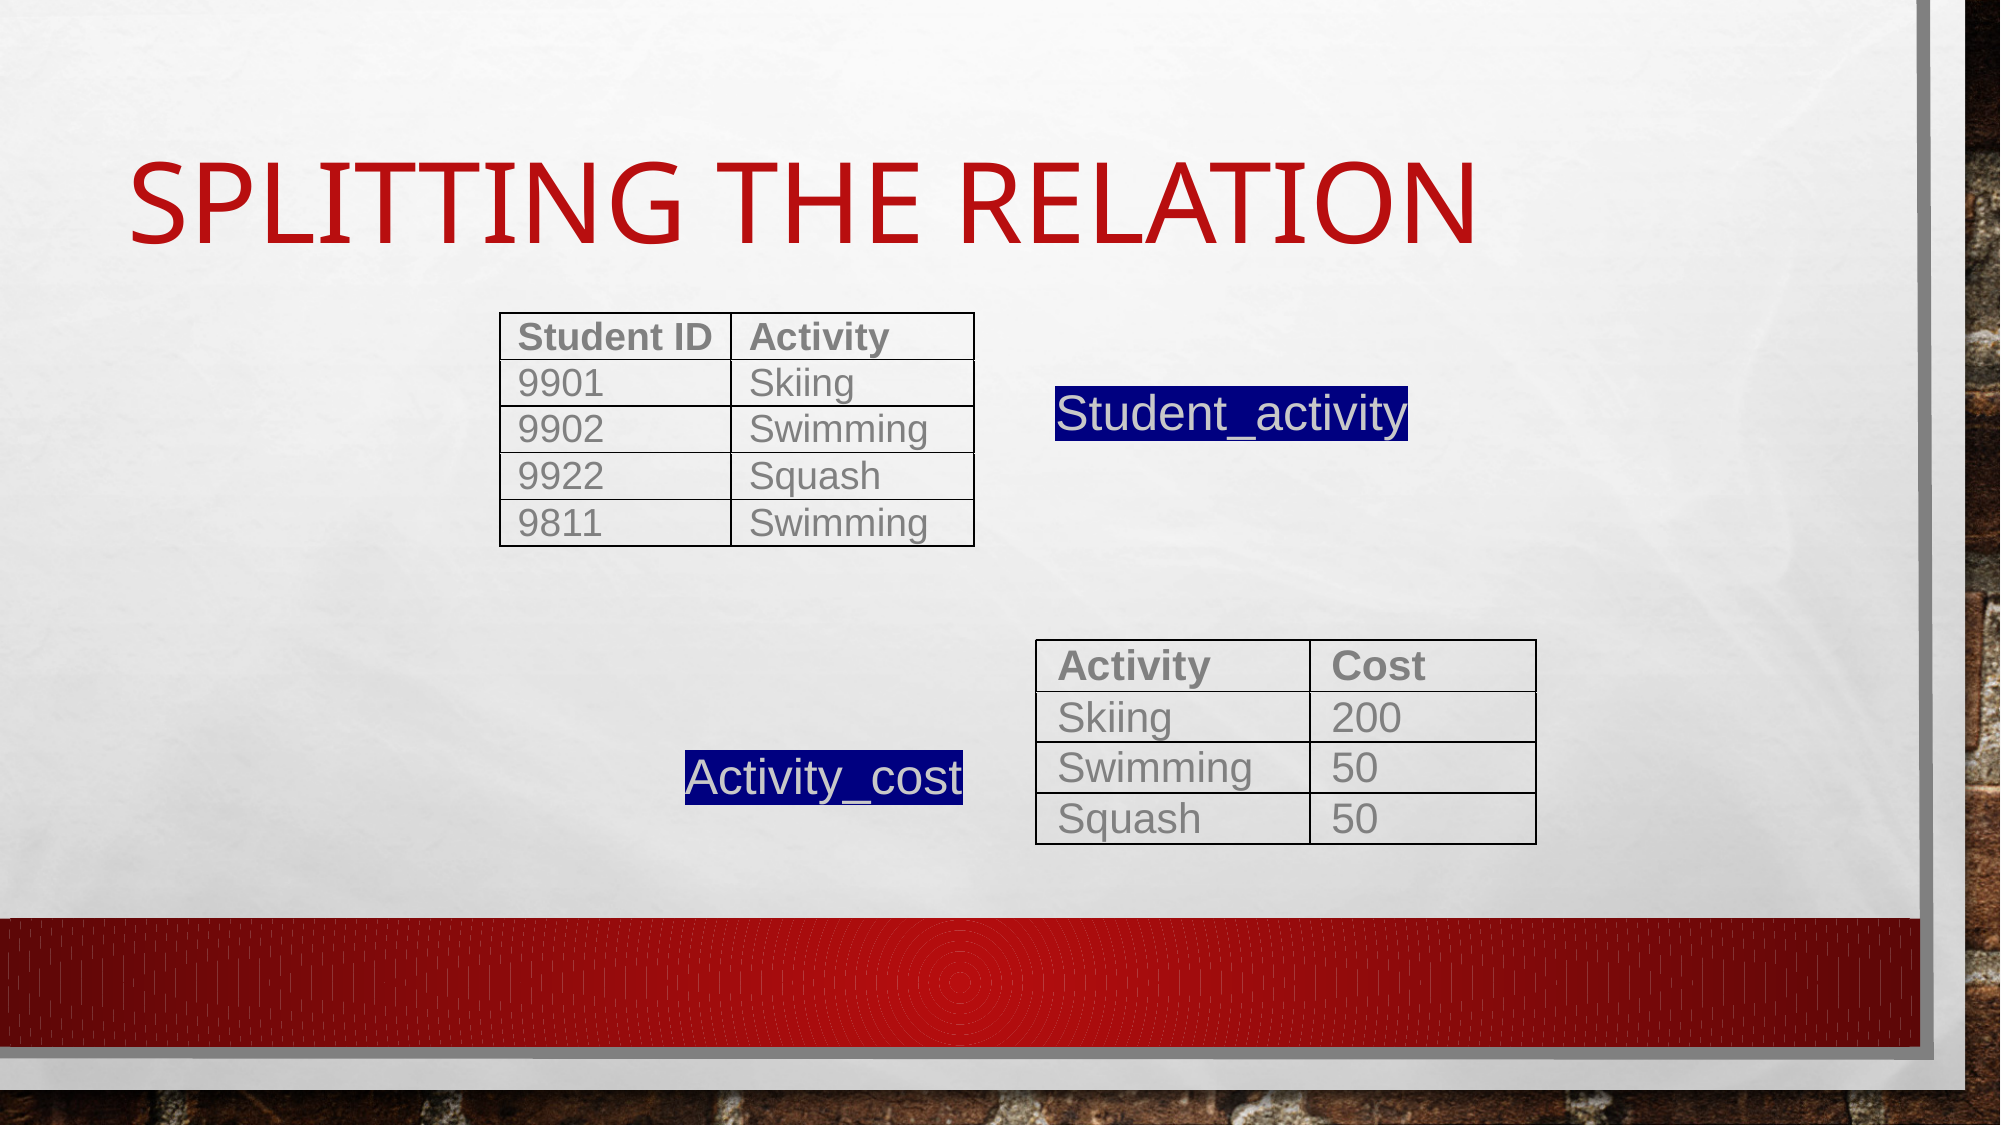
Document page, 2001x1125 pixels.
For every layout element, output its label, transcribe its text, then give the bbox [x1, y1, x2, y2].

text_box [493, 639, 1576, 953]
text_box Student_activity [1040, 373, 1423, 449]
title Splitting the Relation [112, 112, 1818, 302]
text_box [19, 312, 977, 726]
picture [0, 0, 2000, 1125]
